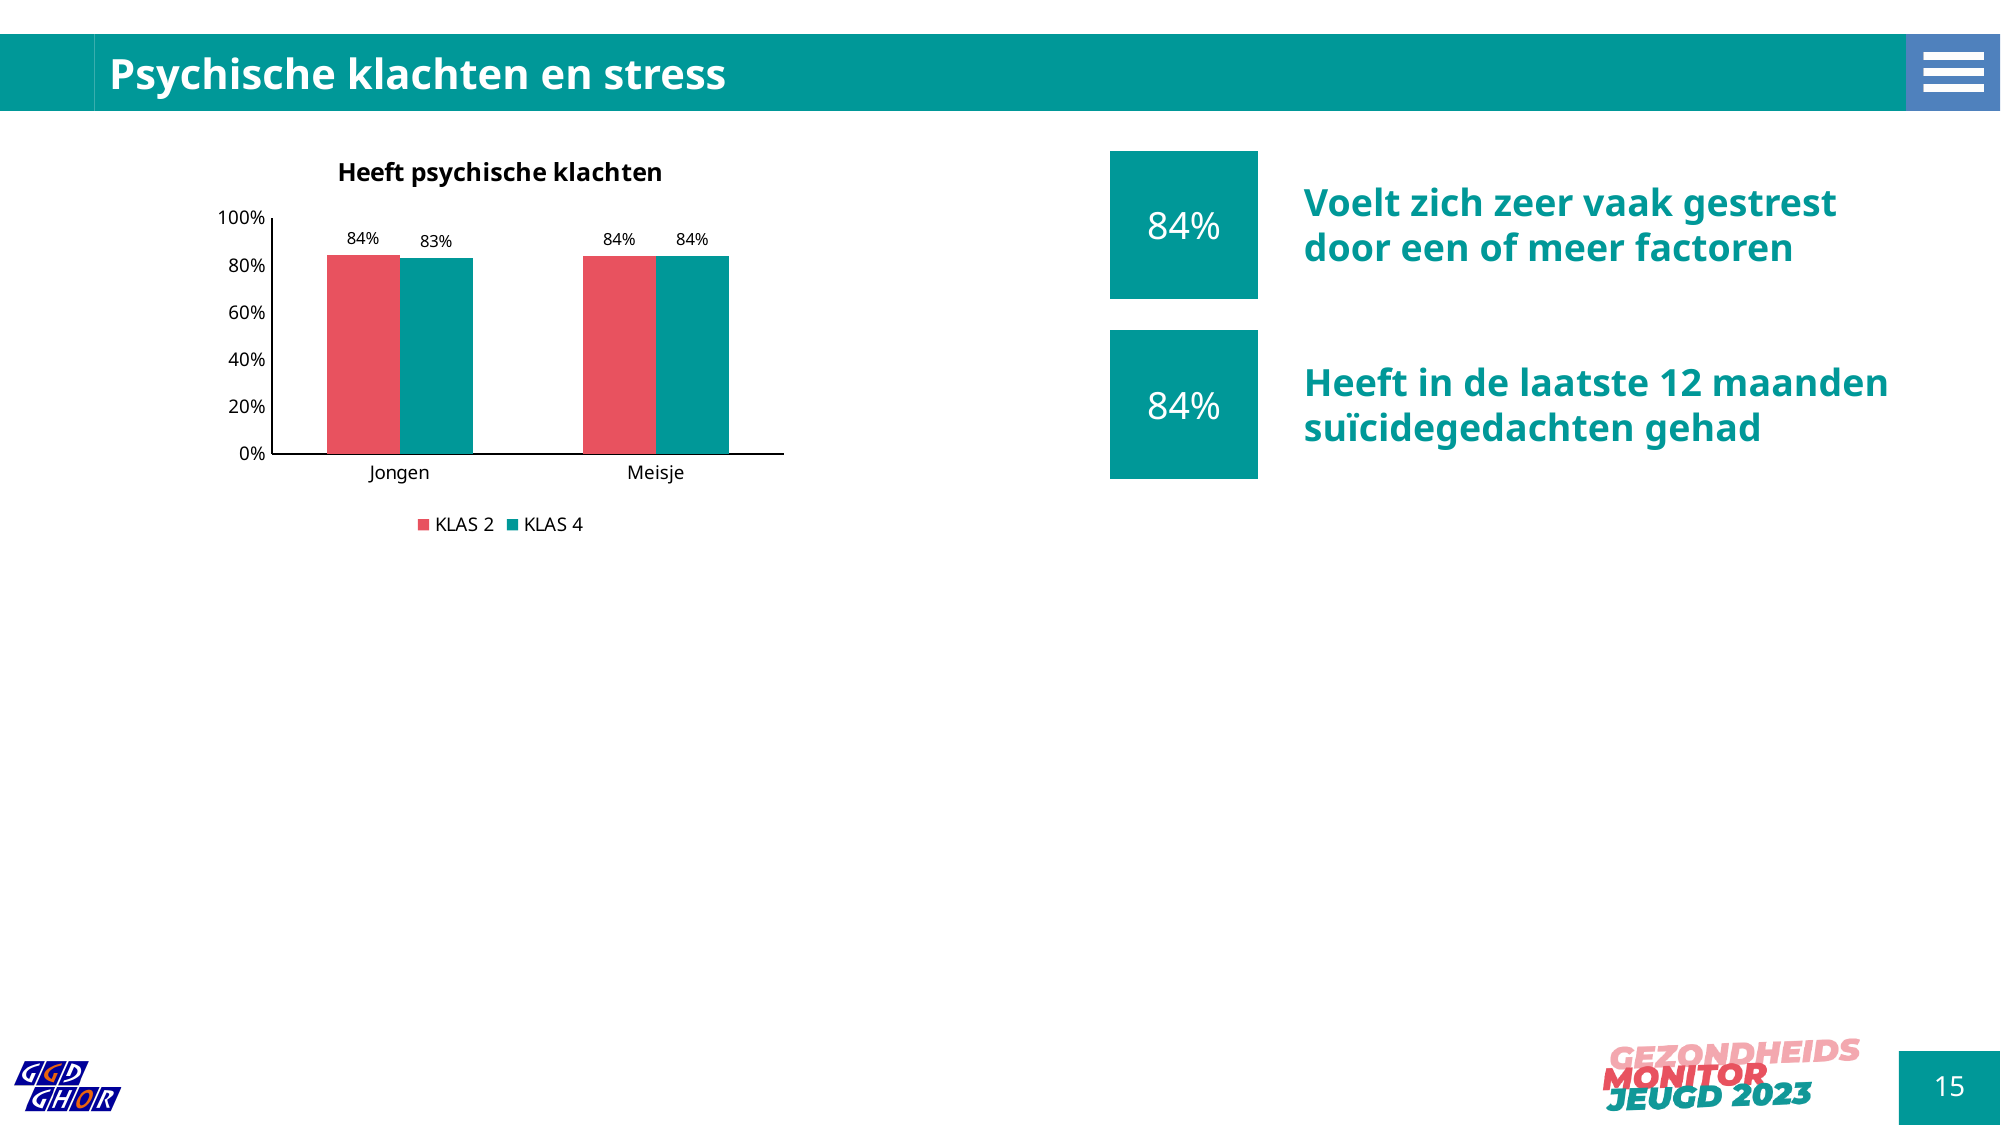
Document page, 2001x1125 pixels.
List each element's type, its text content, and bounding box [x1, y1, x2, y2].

picture [0, 1047, 135, 1125]
picture [1596, 1017, 1877, 1125]
list 84% [1110, 151, 1258, 299]
picture [1914, 40, 1993, 104]
list 84% [1110, 330, 1258, 479]
chart [205, 130, 797, 545]
